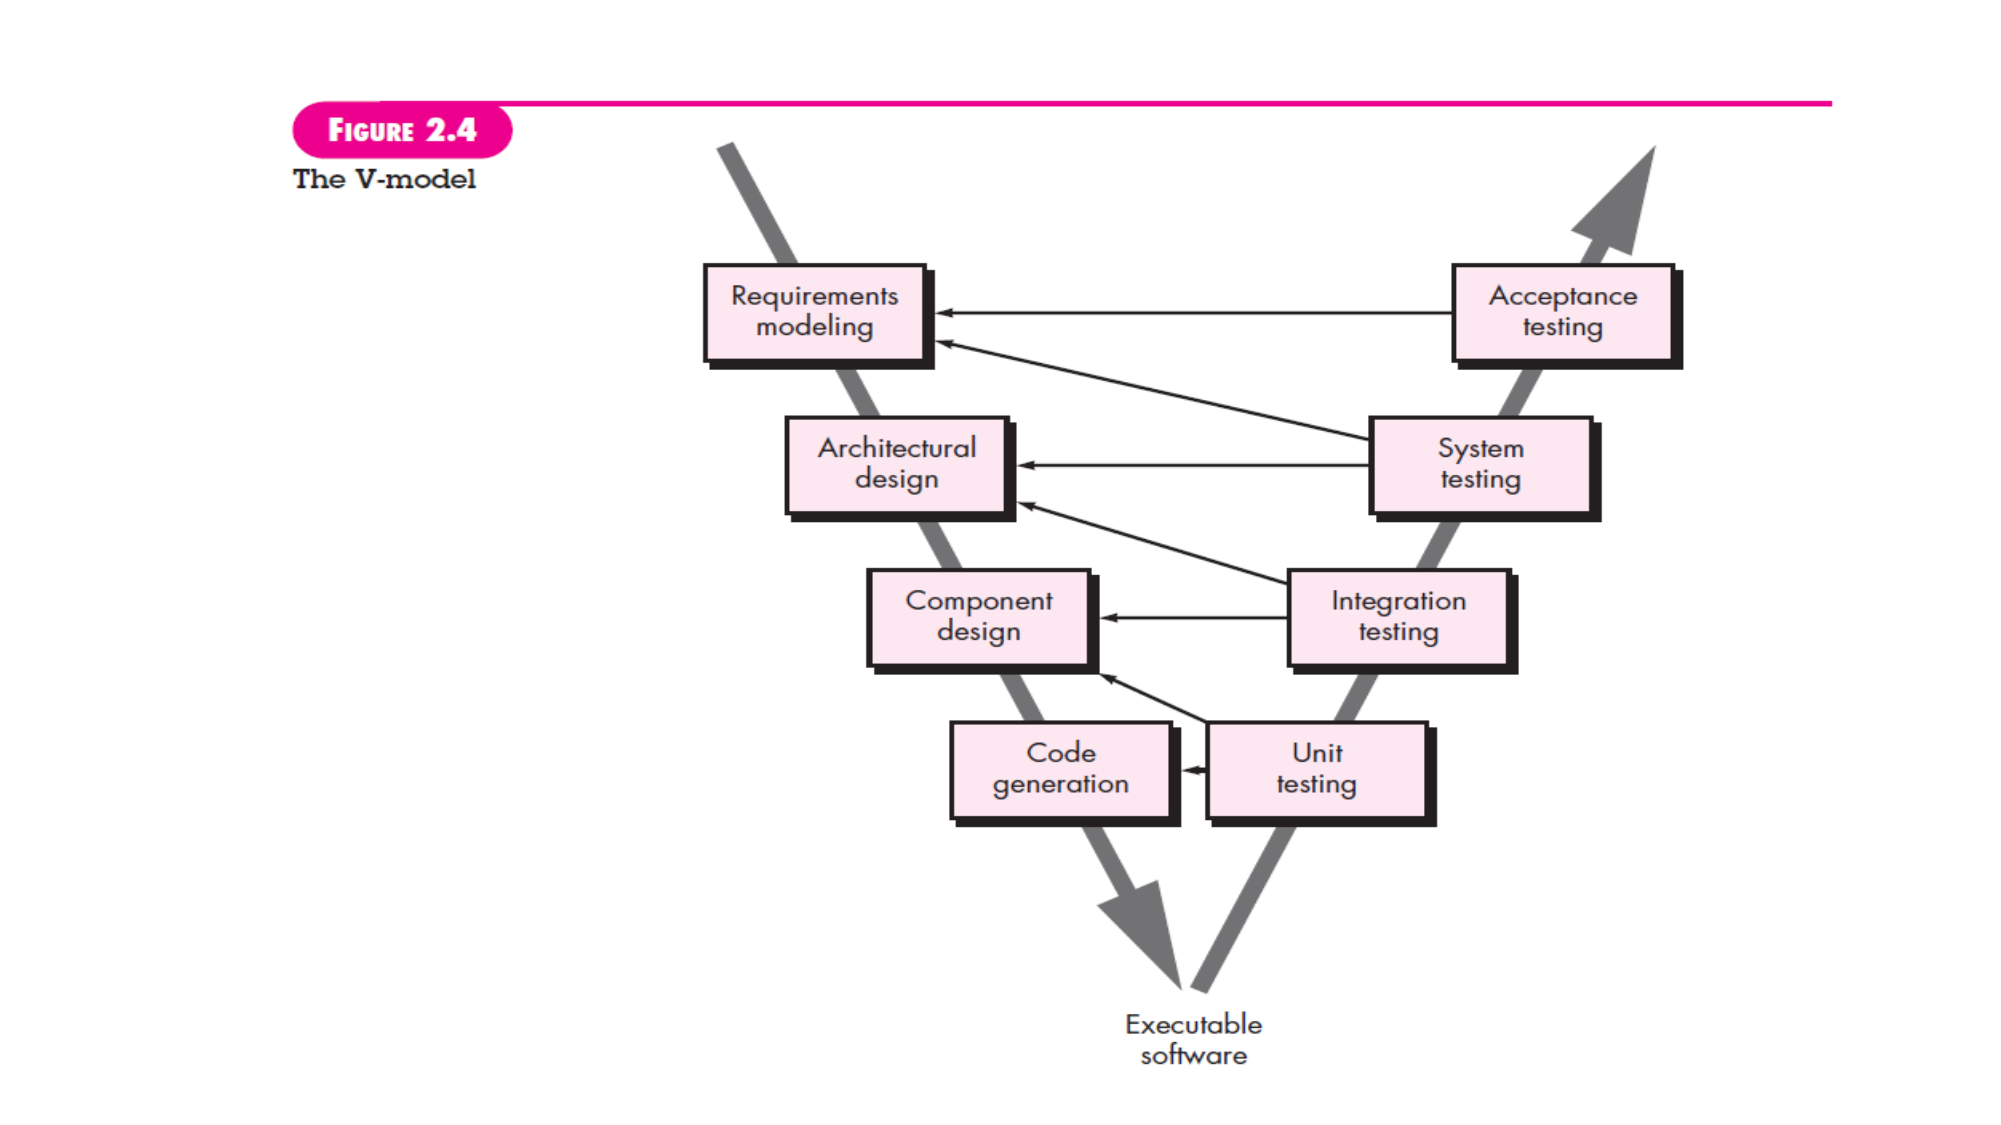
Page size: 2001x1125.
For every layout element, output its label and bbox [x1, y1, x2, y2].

picture [254, 72, 1834, 1074]
